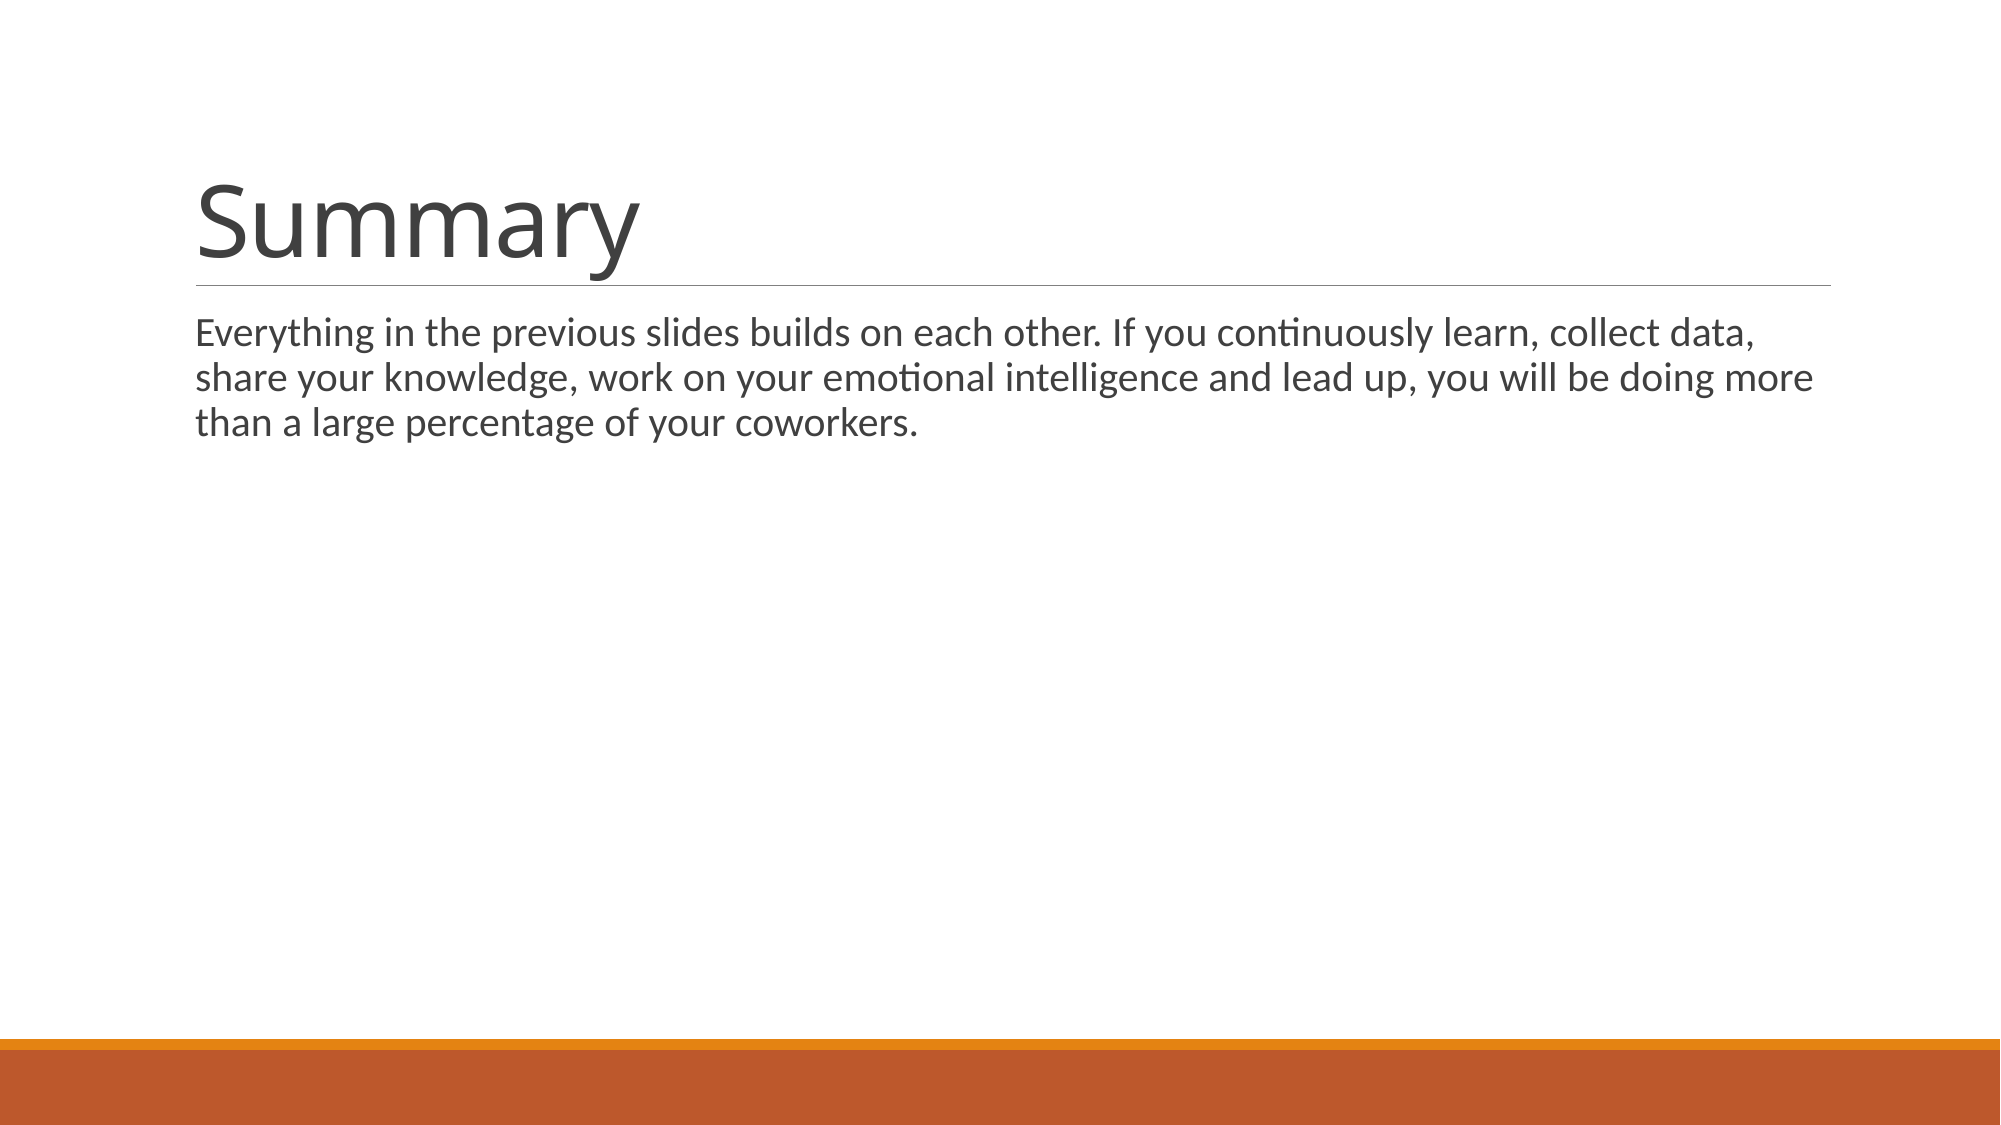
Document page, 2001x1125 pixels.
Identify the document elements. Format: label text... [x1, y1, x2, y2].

list Everything in the previous slides builds on each other. If you continuously learn, collect data, share your knowledge, work on your emotional intelligence and lead up, you will be doing more than a large percentage of your coworkers. [180, 302, 1830, 963]
title Summary [180, 47, 1830, 285]
